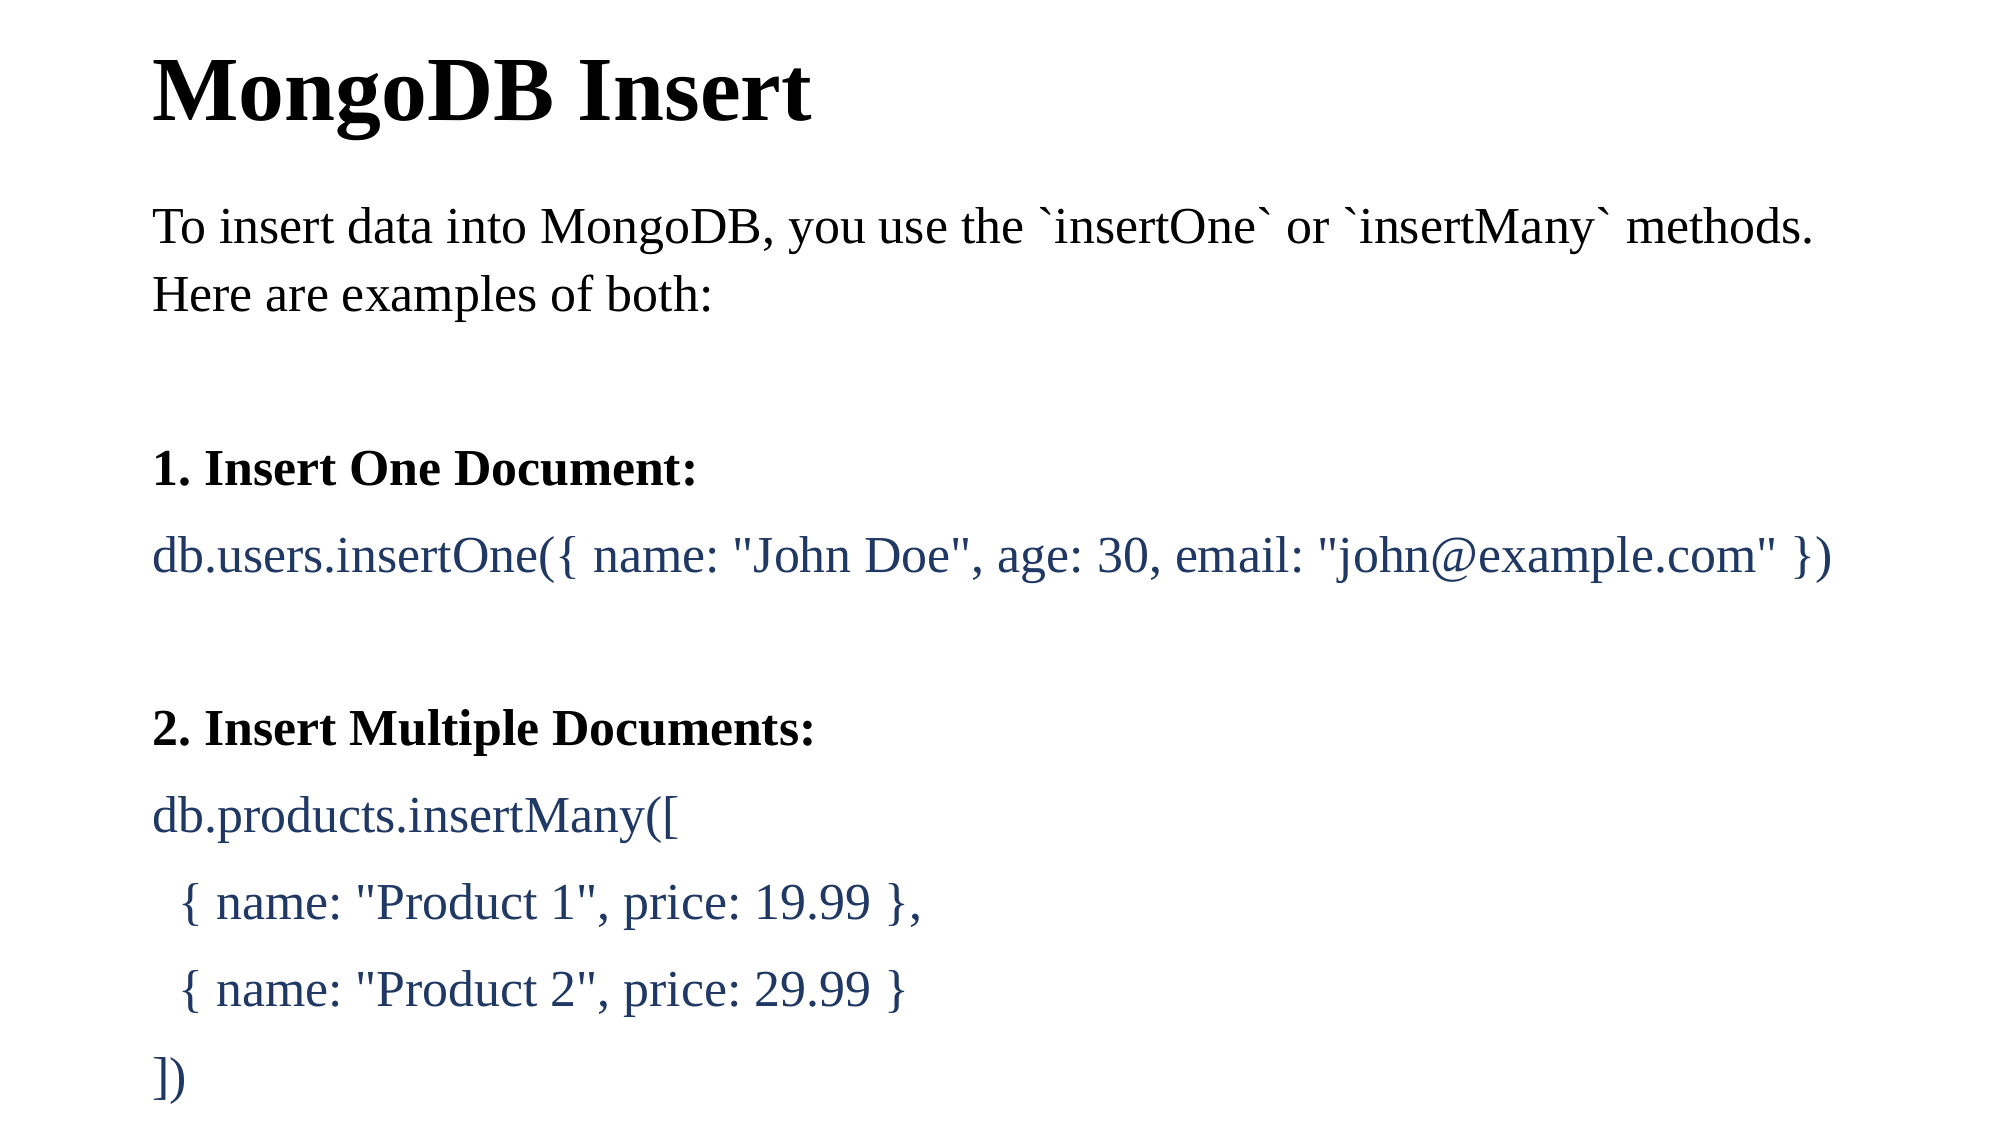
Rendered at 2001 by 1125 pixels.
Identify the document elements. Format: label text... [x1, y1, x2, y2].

list To insert data into MongoDB, you use the `insertOne` or `insertMany` methods. Here are examples of both: 1. Insert One Document: db.users.insertOne({ name: "John Doe", age: 30, email: "john@example.com" }) 2. Insert Multiple Documents: db.products.insertMany([ { name: "Product 1", price: 19.99 }, { name: "Product 2", price: 29.99 } ]) [137, 177, 1863, 1122]
title MongoDB Insert [137, 3, 1863, 177]
